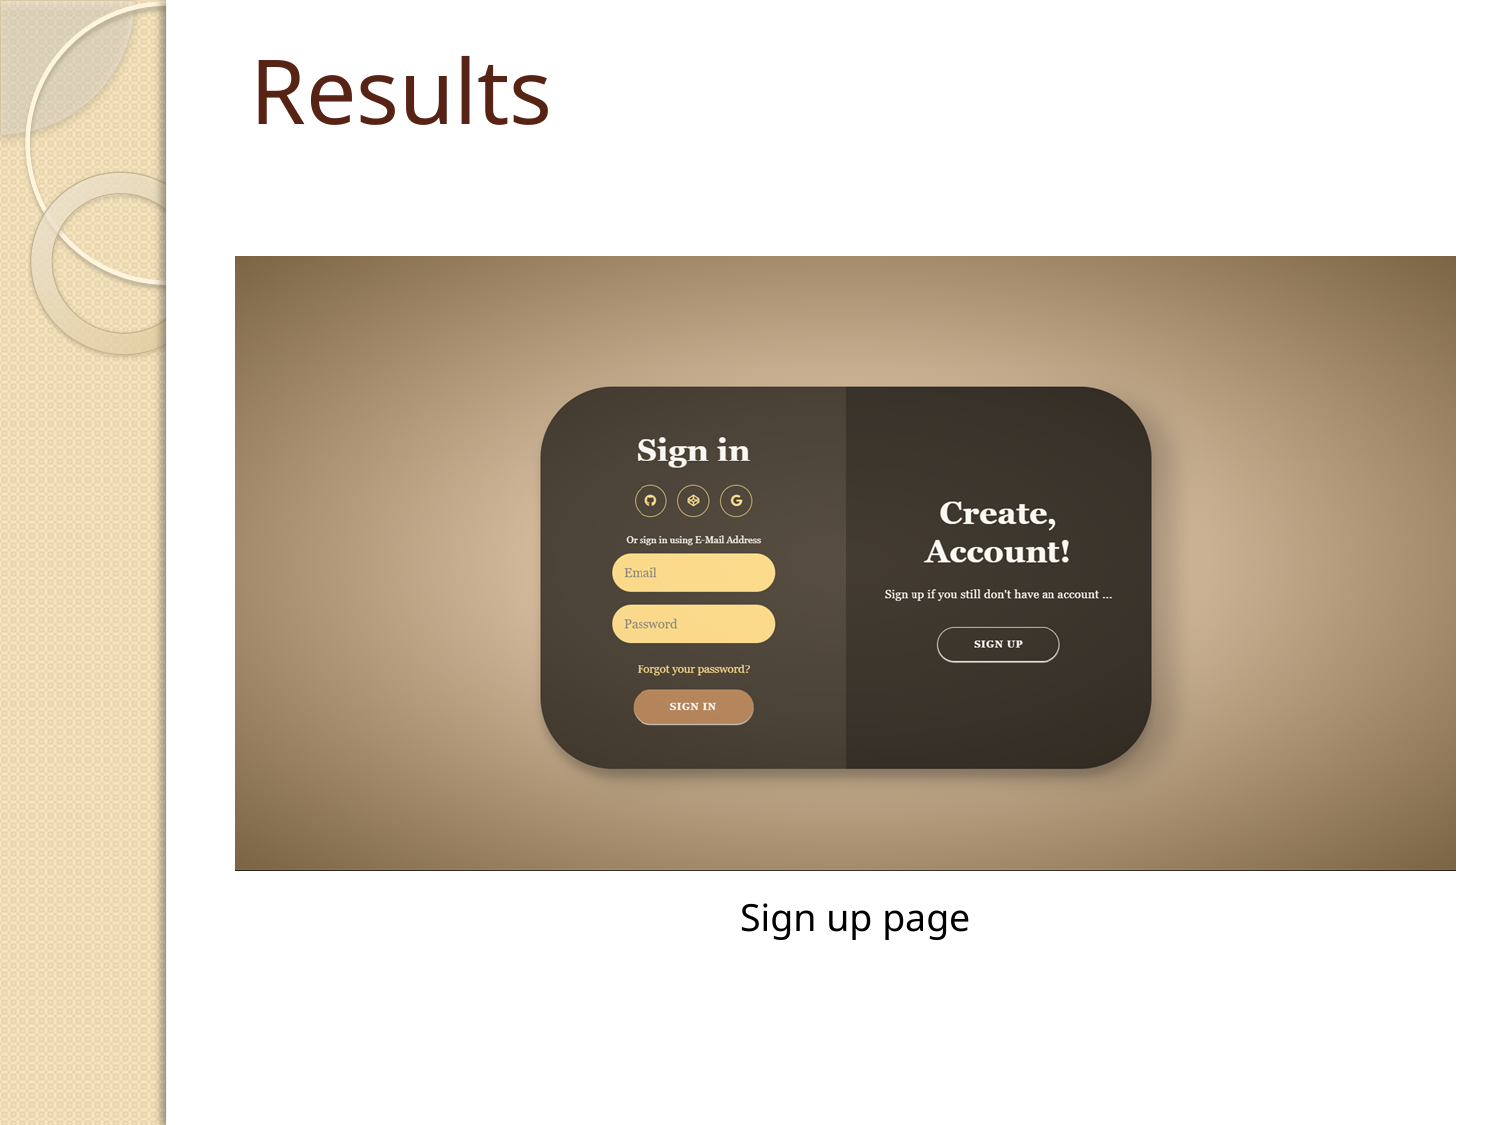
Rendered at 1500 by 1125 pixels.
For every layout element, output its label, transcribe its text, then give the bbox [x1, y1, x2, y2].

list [235, 255, 1456, 871]
text_box Sign up page [725, 886, 1099, 947]
title Results [235, 45, 1466, 233]
